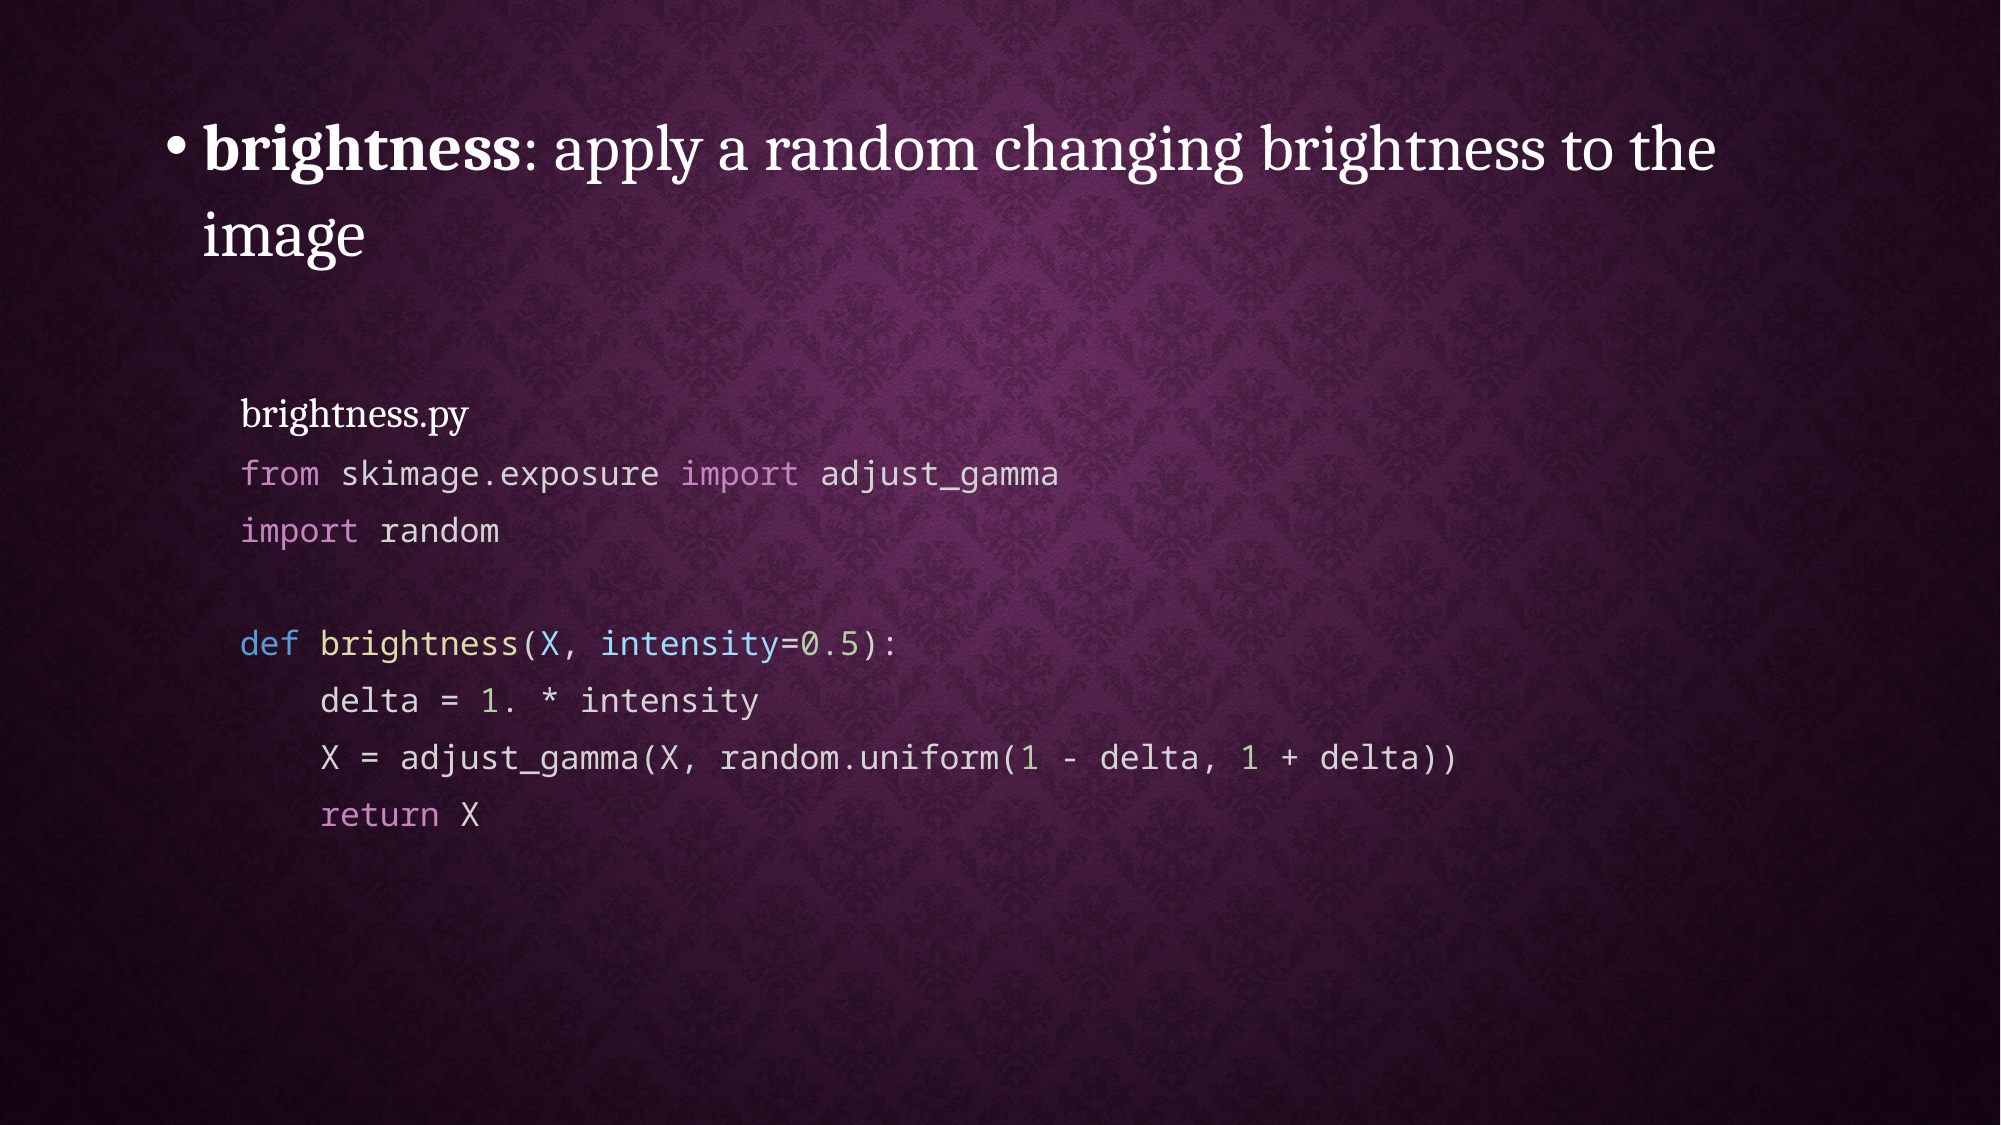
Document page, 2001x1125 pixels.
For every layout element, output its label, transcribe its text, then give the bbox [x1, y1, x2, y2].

list brightness: apply a random changing brightness to the image brightness.py from skimage.exposure import adjust_gamma import random def brightness(X, intensity=0.5): delta = 1. * intensity X = adjust_gamma(X, random.uniform(1 - delta, 1 + delta)) return X [149, 90, 1849, 997]
